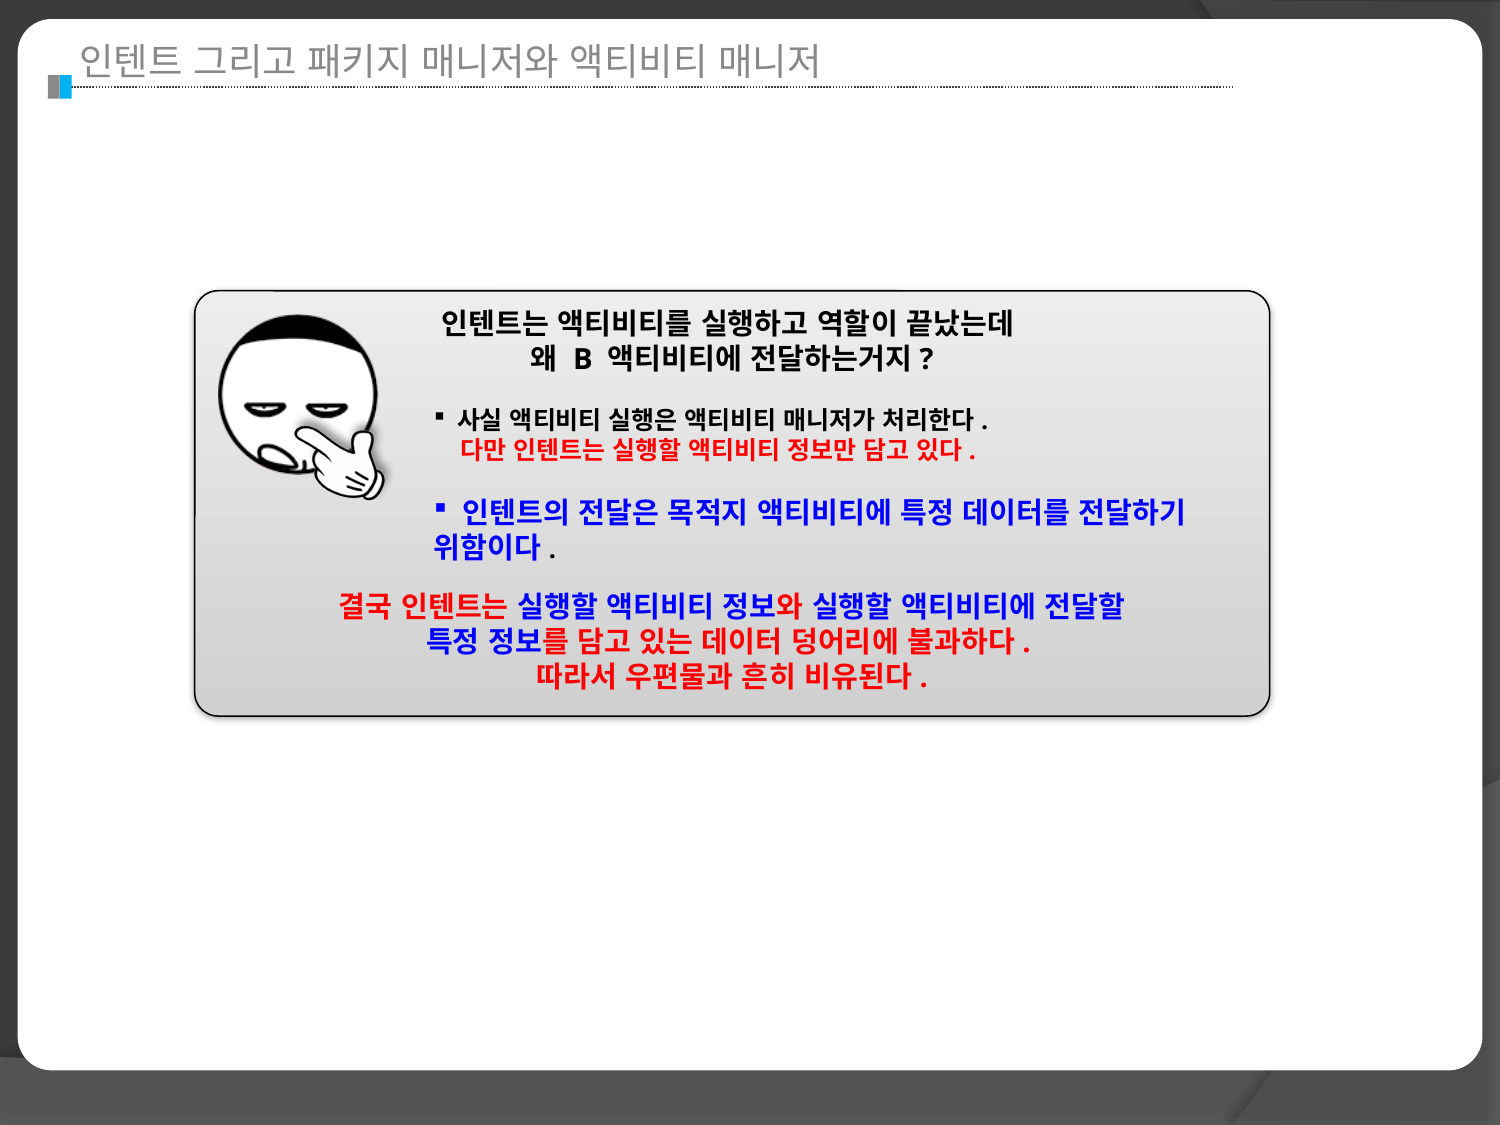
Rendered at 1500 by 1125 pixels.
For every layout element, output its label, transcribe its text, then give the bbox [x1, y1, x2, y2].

text_box 인텐트 그리고 패키지 매니저와 액티비티 매니저 [64, 30, 1235, 64]
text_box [194, 290, 1270, 717]
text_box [47, 74, 1235, 99]
